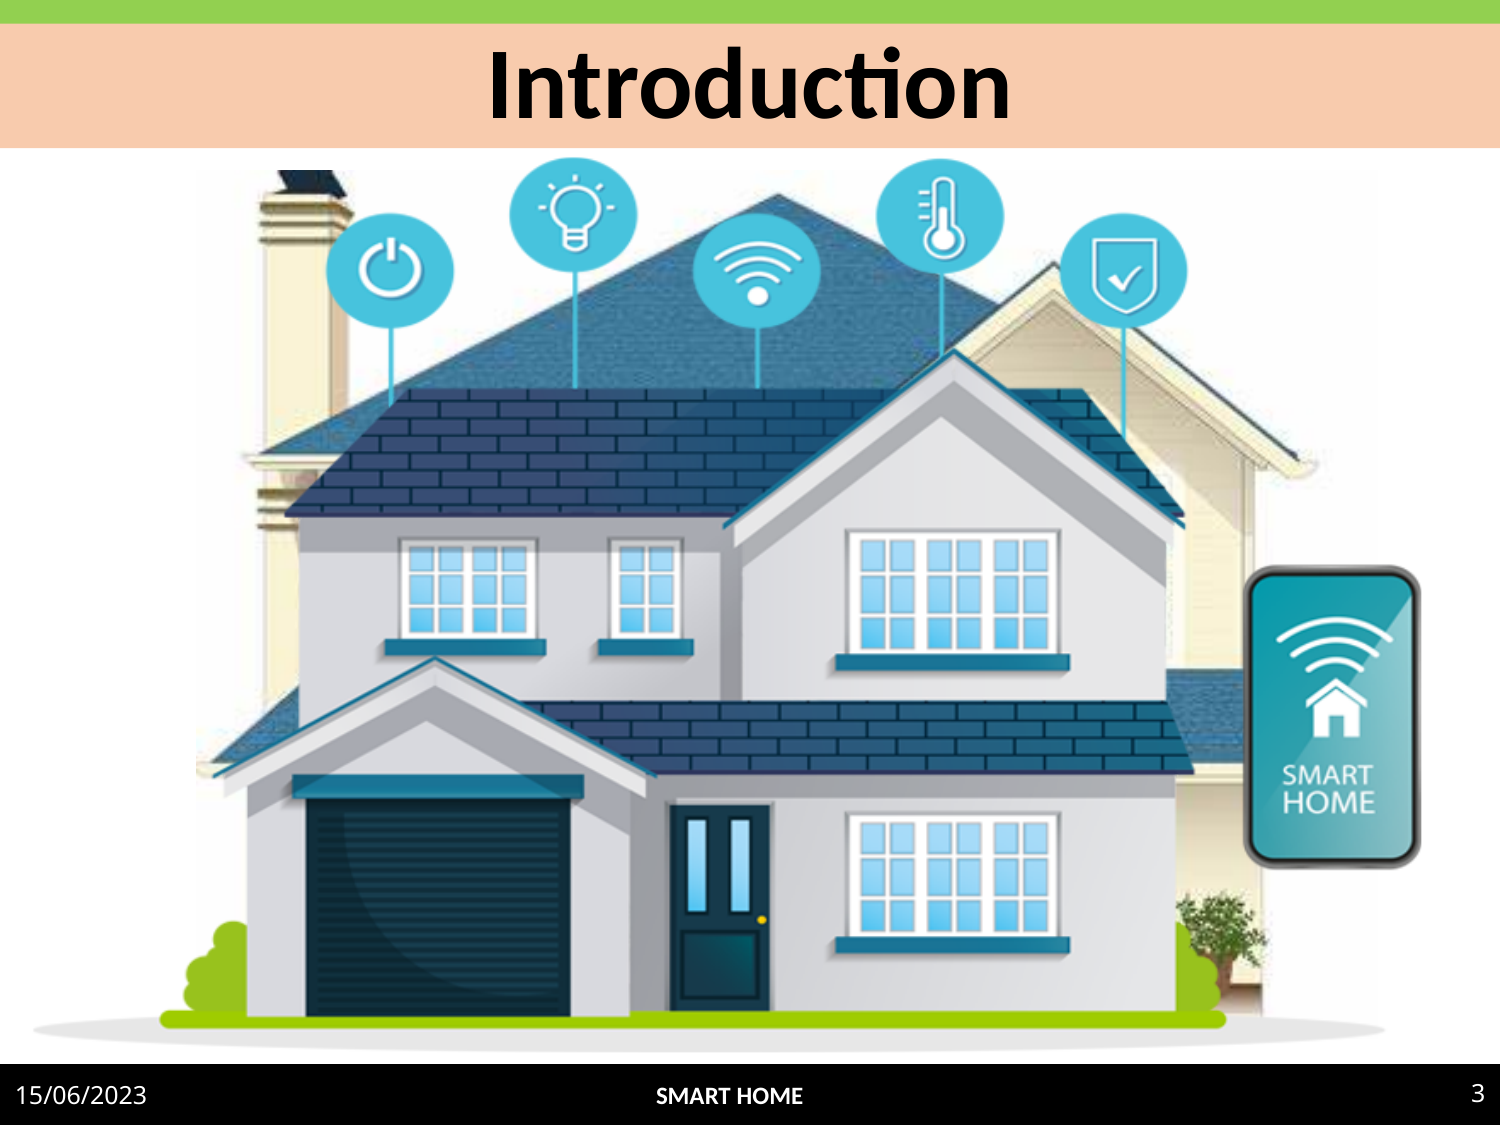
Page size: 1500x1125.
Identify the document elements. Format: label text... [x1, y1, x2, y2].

picture [0, 138, 1439, 1074]
text_box 15/06/2023 [0, 1074, 176, 1125]
title Introduction [0, 25, 1500, 149]
text_box [0, 0, 1500, 25]
text_box SMART HOME [176, 1074, 1283, 1125]
text_box 3 [1283, 1064, 1500, 1125]
